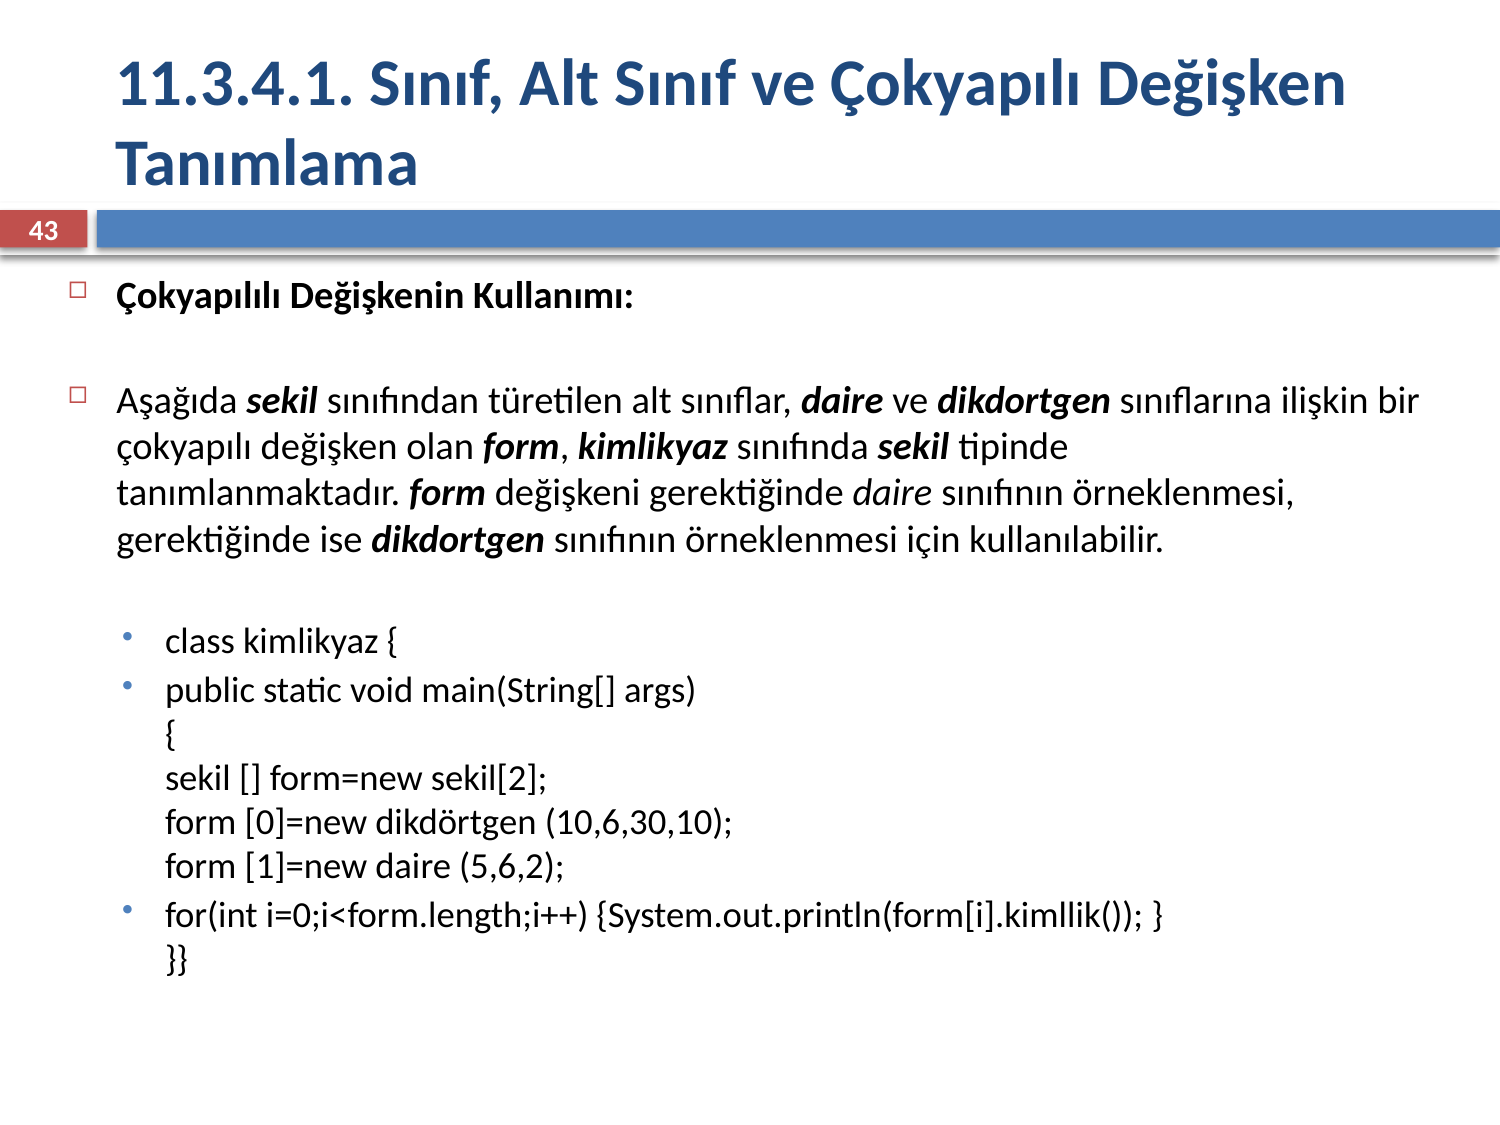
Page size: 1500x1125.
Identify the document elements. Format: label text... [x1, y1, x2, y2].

slide_number 43 [0, 208, 88, 249]
list Çokyapılılı Değişkenin Kullanımı: Aşağıda sekil sınıfından türetilen alt sınıflar, daire ve dikdortgen sınıflarına ilişkin bir çokyapılı değişken olan form, kimlikyaz sınıfında sekil tipinde tanımlanmaktadır. form değişkeni gerektiğinde daire sınıfının örneklenmesi, gerektiğinde ise dikdortgen sınıfının örneklenmesi için kullanılabilir. class kimlikyaz { public static void main(String[] args) { sekil [] form=new sekil[2]; form [0]=new dikdörtgen (10,6,30,10); form [1]=new daire (5,6,2); for(int i=0;i<form.length;i++) {System.out.println(form[i].kimllik()); } }} [53, 262, 1438, 1000]
title 11.3.4.1. Sınıf, Alt Sınıf ve Çokyapılı Değişken Tanımlama [100, 37, 1438, 200]
